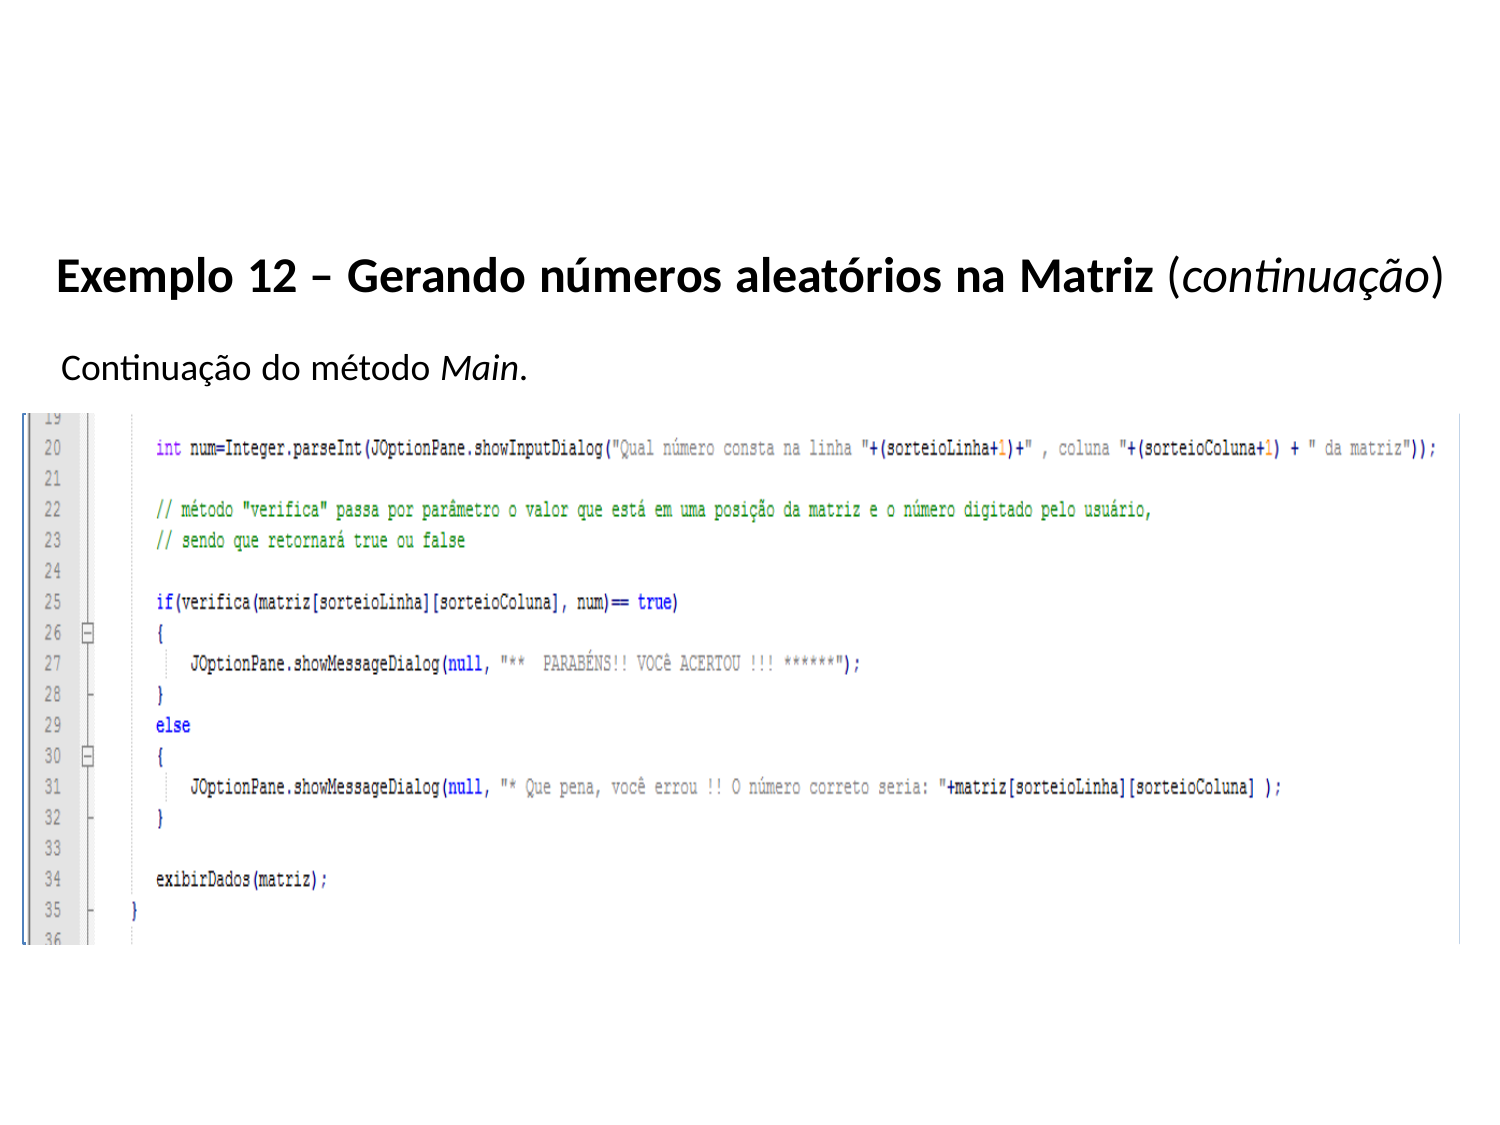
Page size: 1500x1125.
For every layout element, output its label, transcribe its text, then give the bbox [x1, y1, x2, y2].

text_box Continuação do método Main. [61, 349, 529, 395]
text_box Exemplo 12 – Gerando números aleatórios na Matriz (continuação) [56, 252, 1446, 310]
picture [25, 412, 1460, 945]
